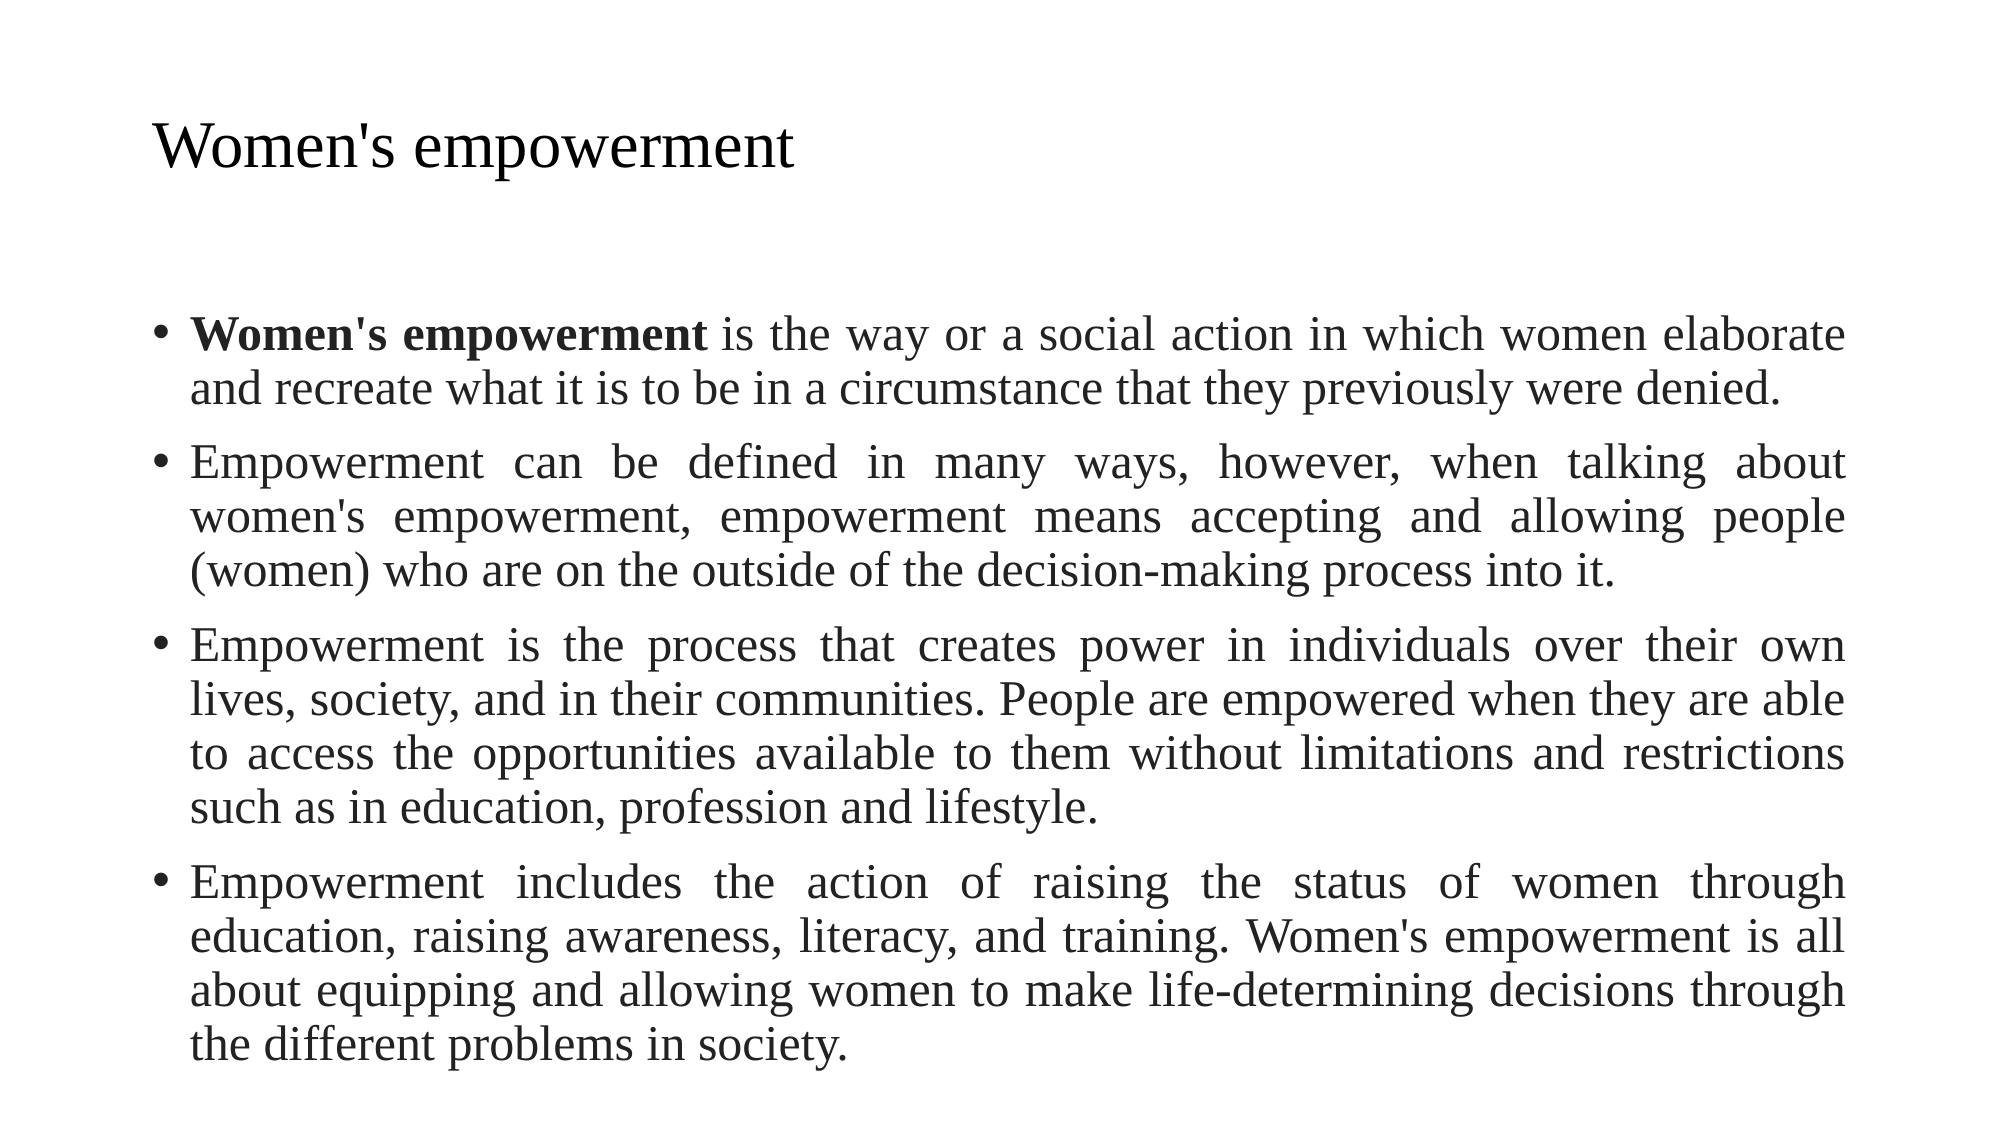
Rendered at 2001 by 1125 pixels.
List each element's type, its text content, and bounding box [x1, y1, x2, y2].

title Women's empowerment [137, 59, 1863, 278]
list Women's empowerment is the way or a social action in which women elaborate and recreate what it is to be in a circumstance that they previously were denied. Empowerment can be defined in many ways, however, when talking about women's empowerment, empowerment means accepting and allowing people (women) who are on the outside of the decision-making process into it. Empowerment is the process that creates power in individuals over their own lives, society, and in their communities. People are empowered when they are able to access the opportunities available to them without limitations and restrictions such as in education, profession and lifestyle. Empowerment includes the action of raising the status of women through education, raising awareness, literacy, and training. Women's empowerment is all about equipping and allowing women to make life-determining decisions through the different problems in society. [137, 299, 1863, 1125]
